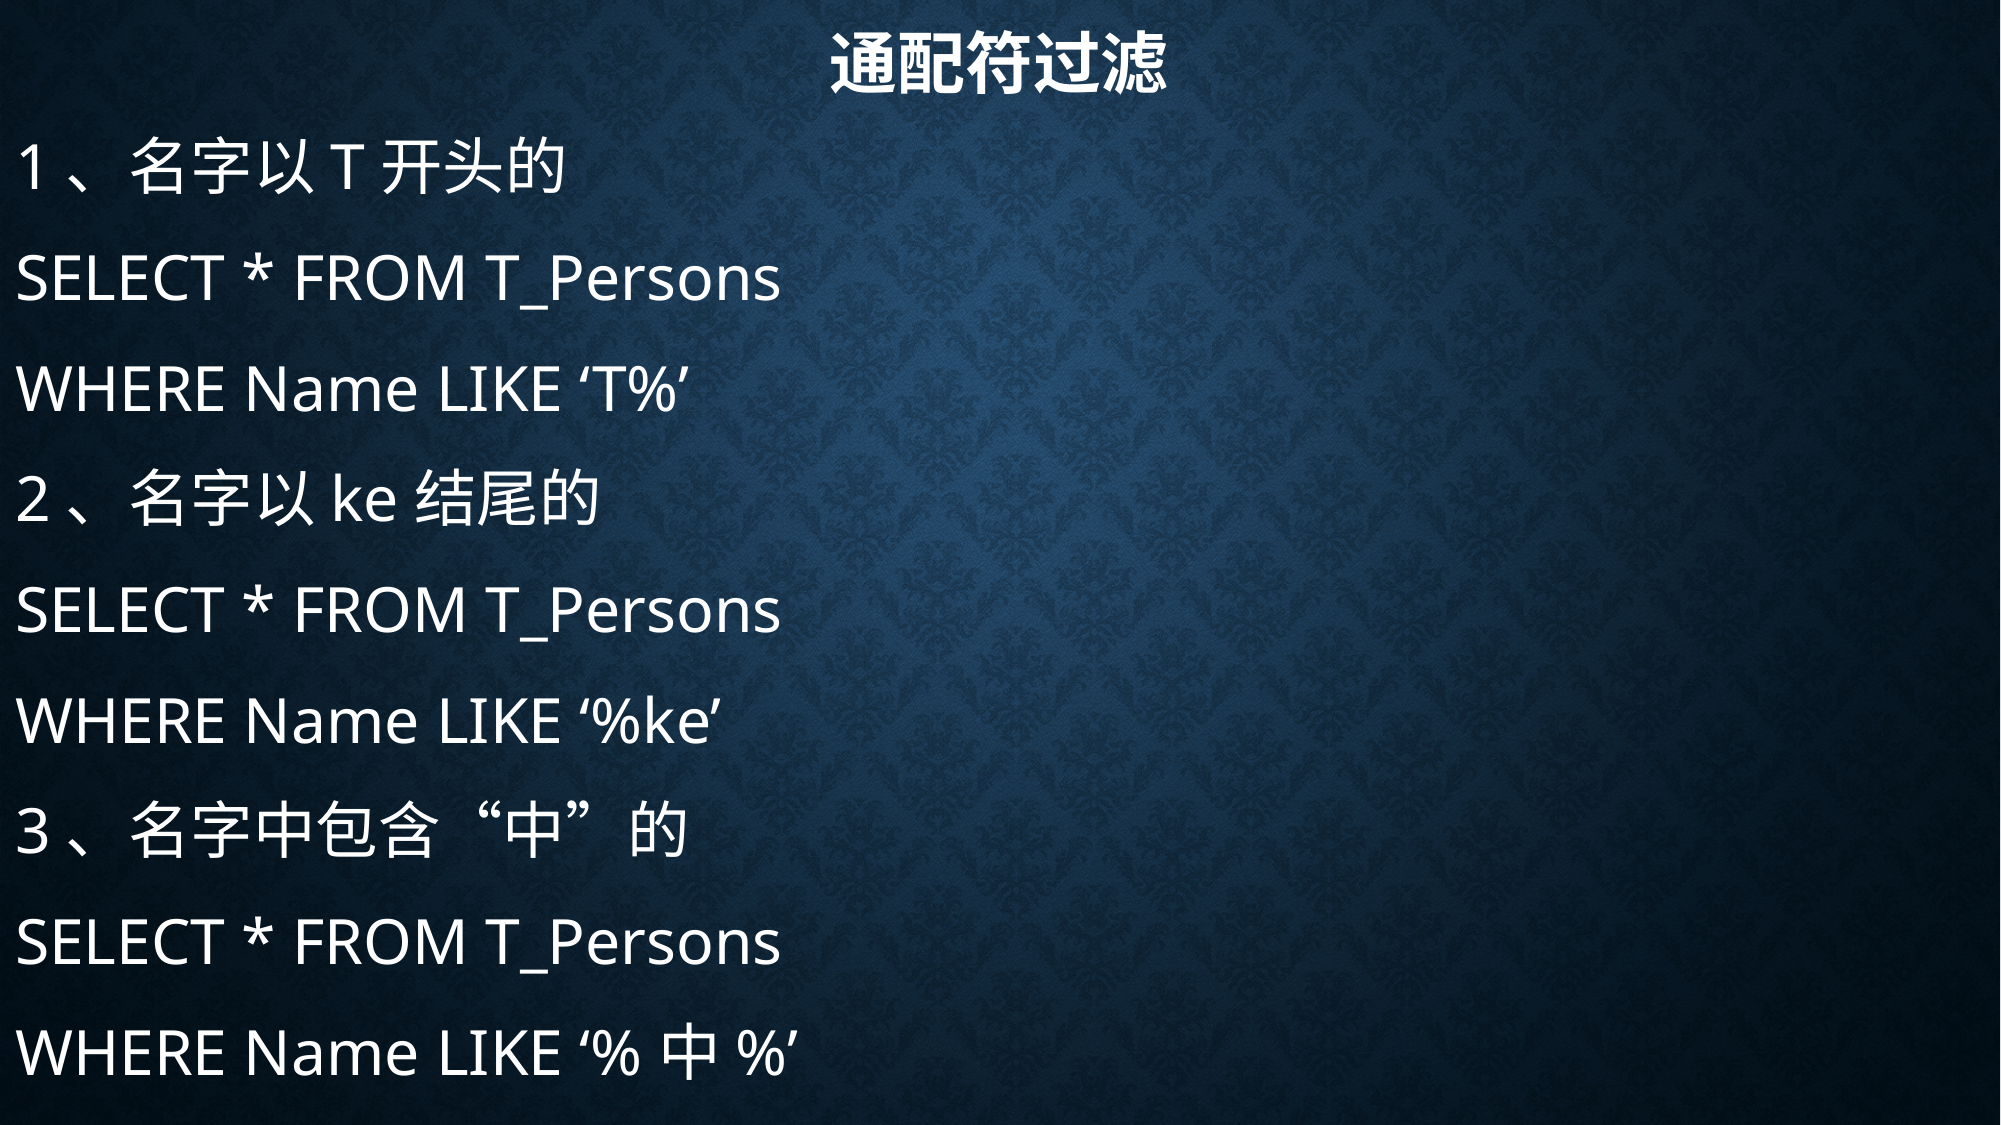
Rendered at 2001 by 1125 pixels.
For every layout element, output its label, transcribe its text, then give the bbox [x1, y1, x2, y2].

title 通配符过滤 [149, 22, 1849, 104]
list 1、名字以T开头的 SELECT * FROM T_Persons WHERE Name LIKE ‘T%’ 2、名字以ke结尾的 SELECT * FROM T_Persons WHERE Name LIKE ‘%ke’ 3、名字中包含“中”的 SELECT * FROM T_Persons WHERE Name LIKE ‘%中%’ [0, 104, 1954, 1062]
